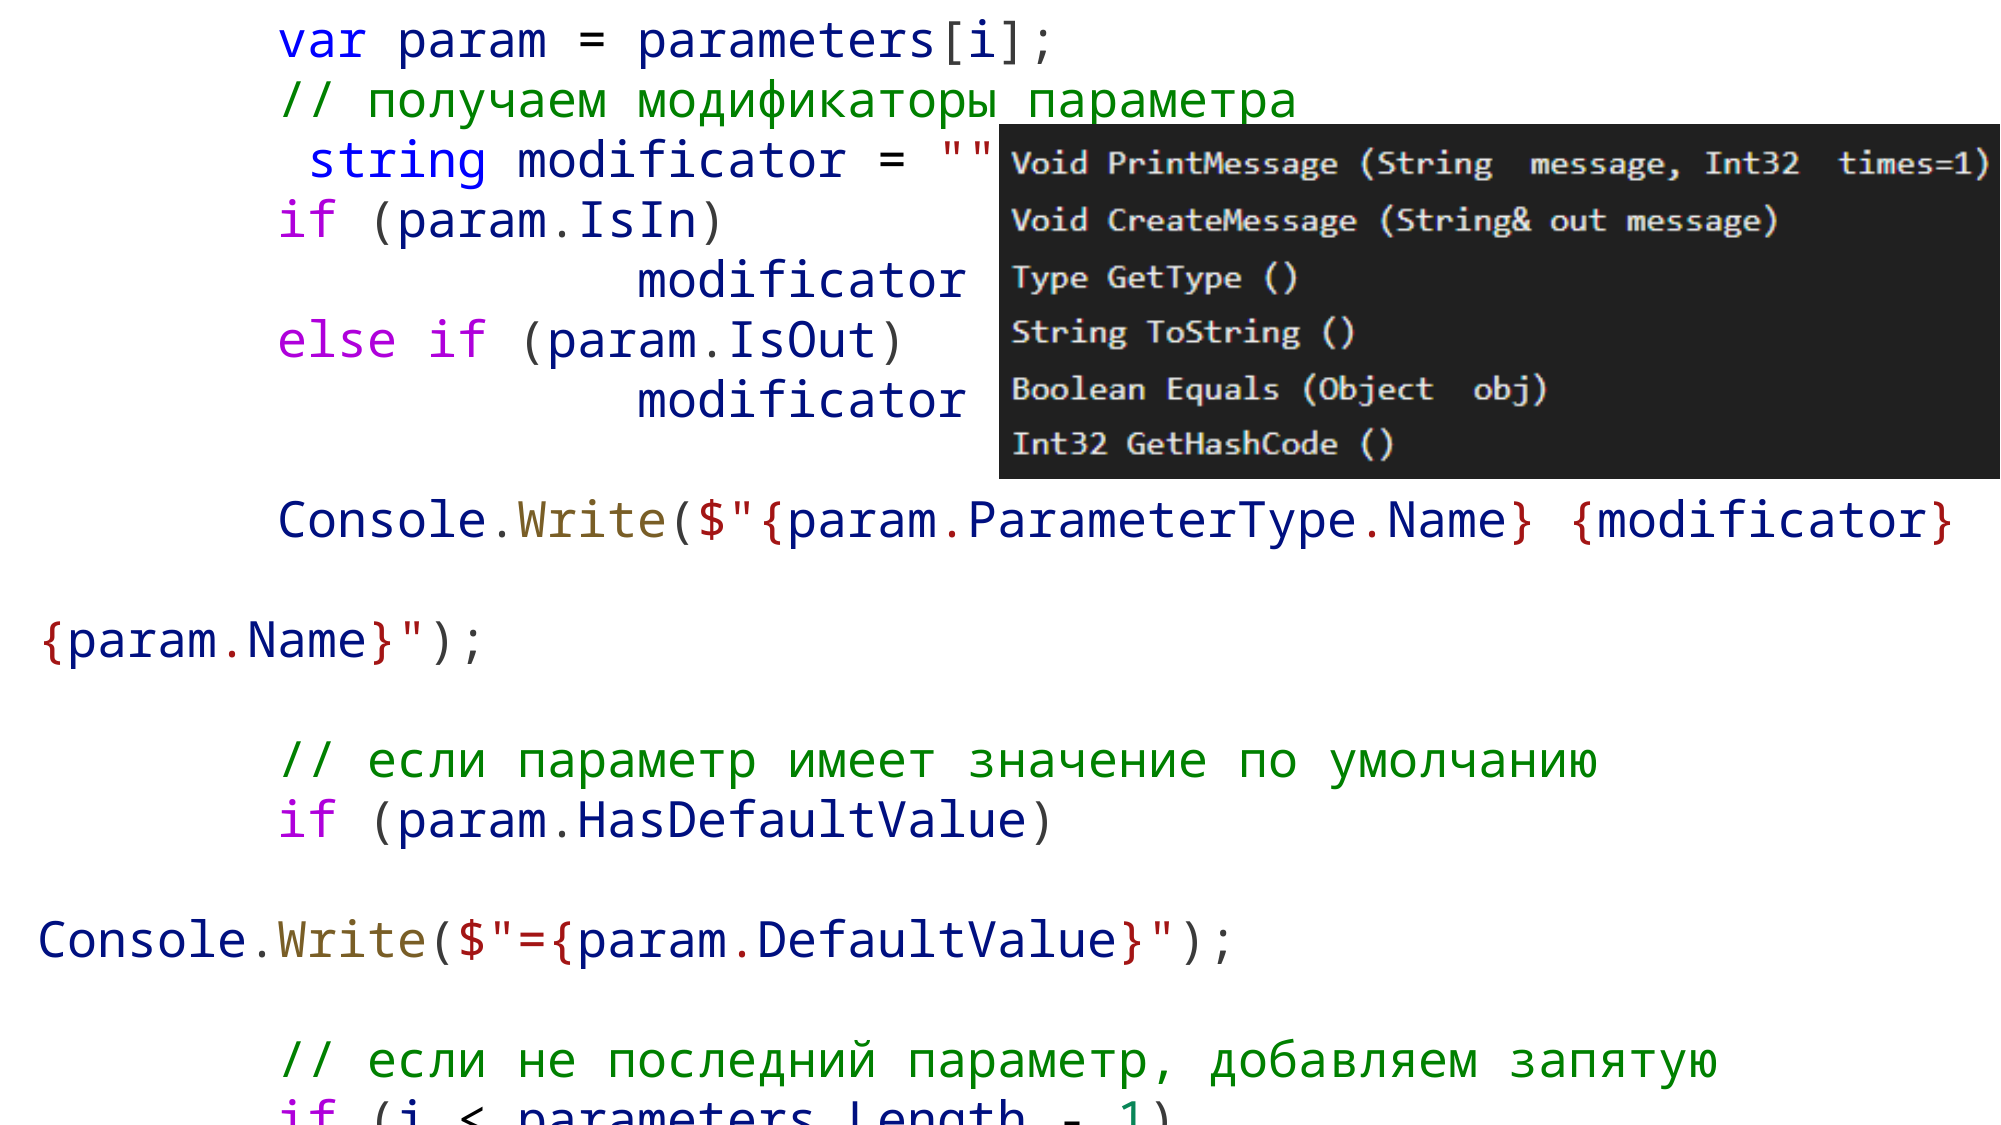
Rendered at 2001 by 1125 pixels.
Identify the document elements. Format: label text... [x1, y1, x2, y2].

picture [999, 124, 2000, 479]
text_box var param = parameters[i]; // получаем модификаторы параметра string modificator = ""; if (param.IsIn) modificator = "in"; else if (param.IsOut) modificator = "out"; Console.Write($"{param.ParameterType.Name} {modificator} {param.Name}"); // если параметр имеет значение по умолчанию if (param.HasDefaultValue) Console.Write($"={param.DefaultValue}"); // если не последний параметр, добавляем запятую if (i < parameters.Length - 1) Console.Write(", "); [22, 0, 2000, 1125]
